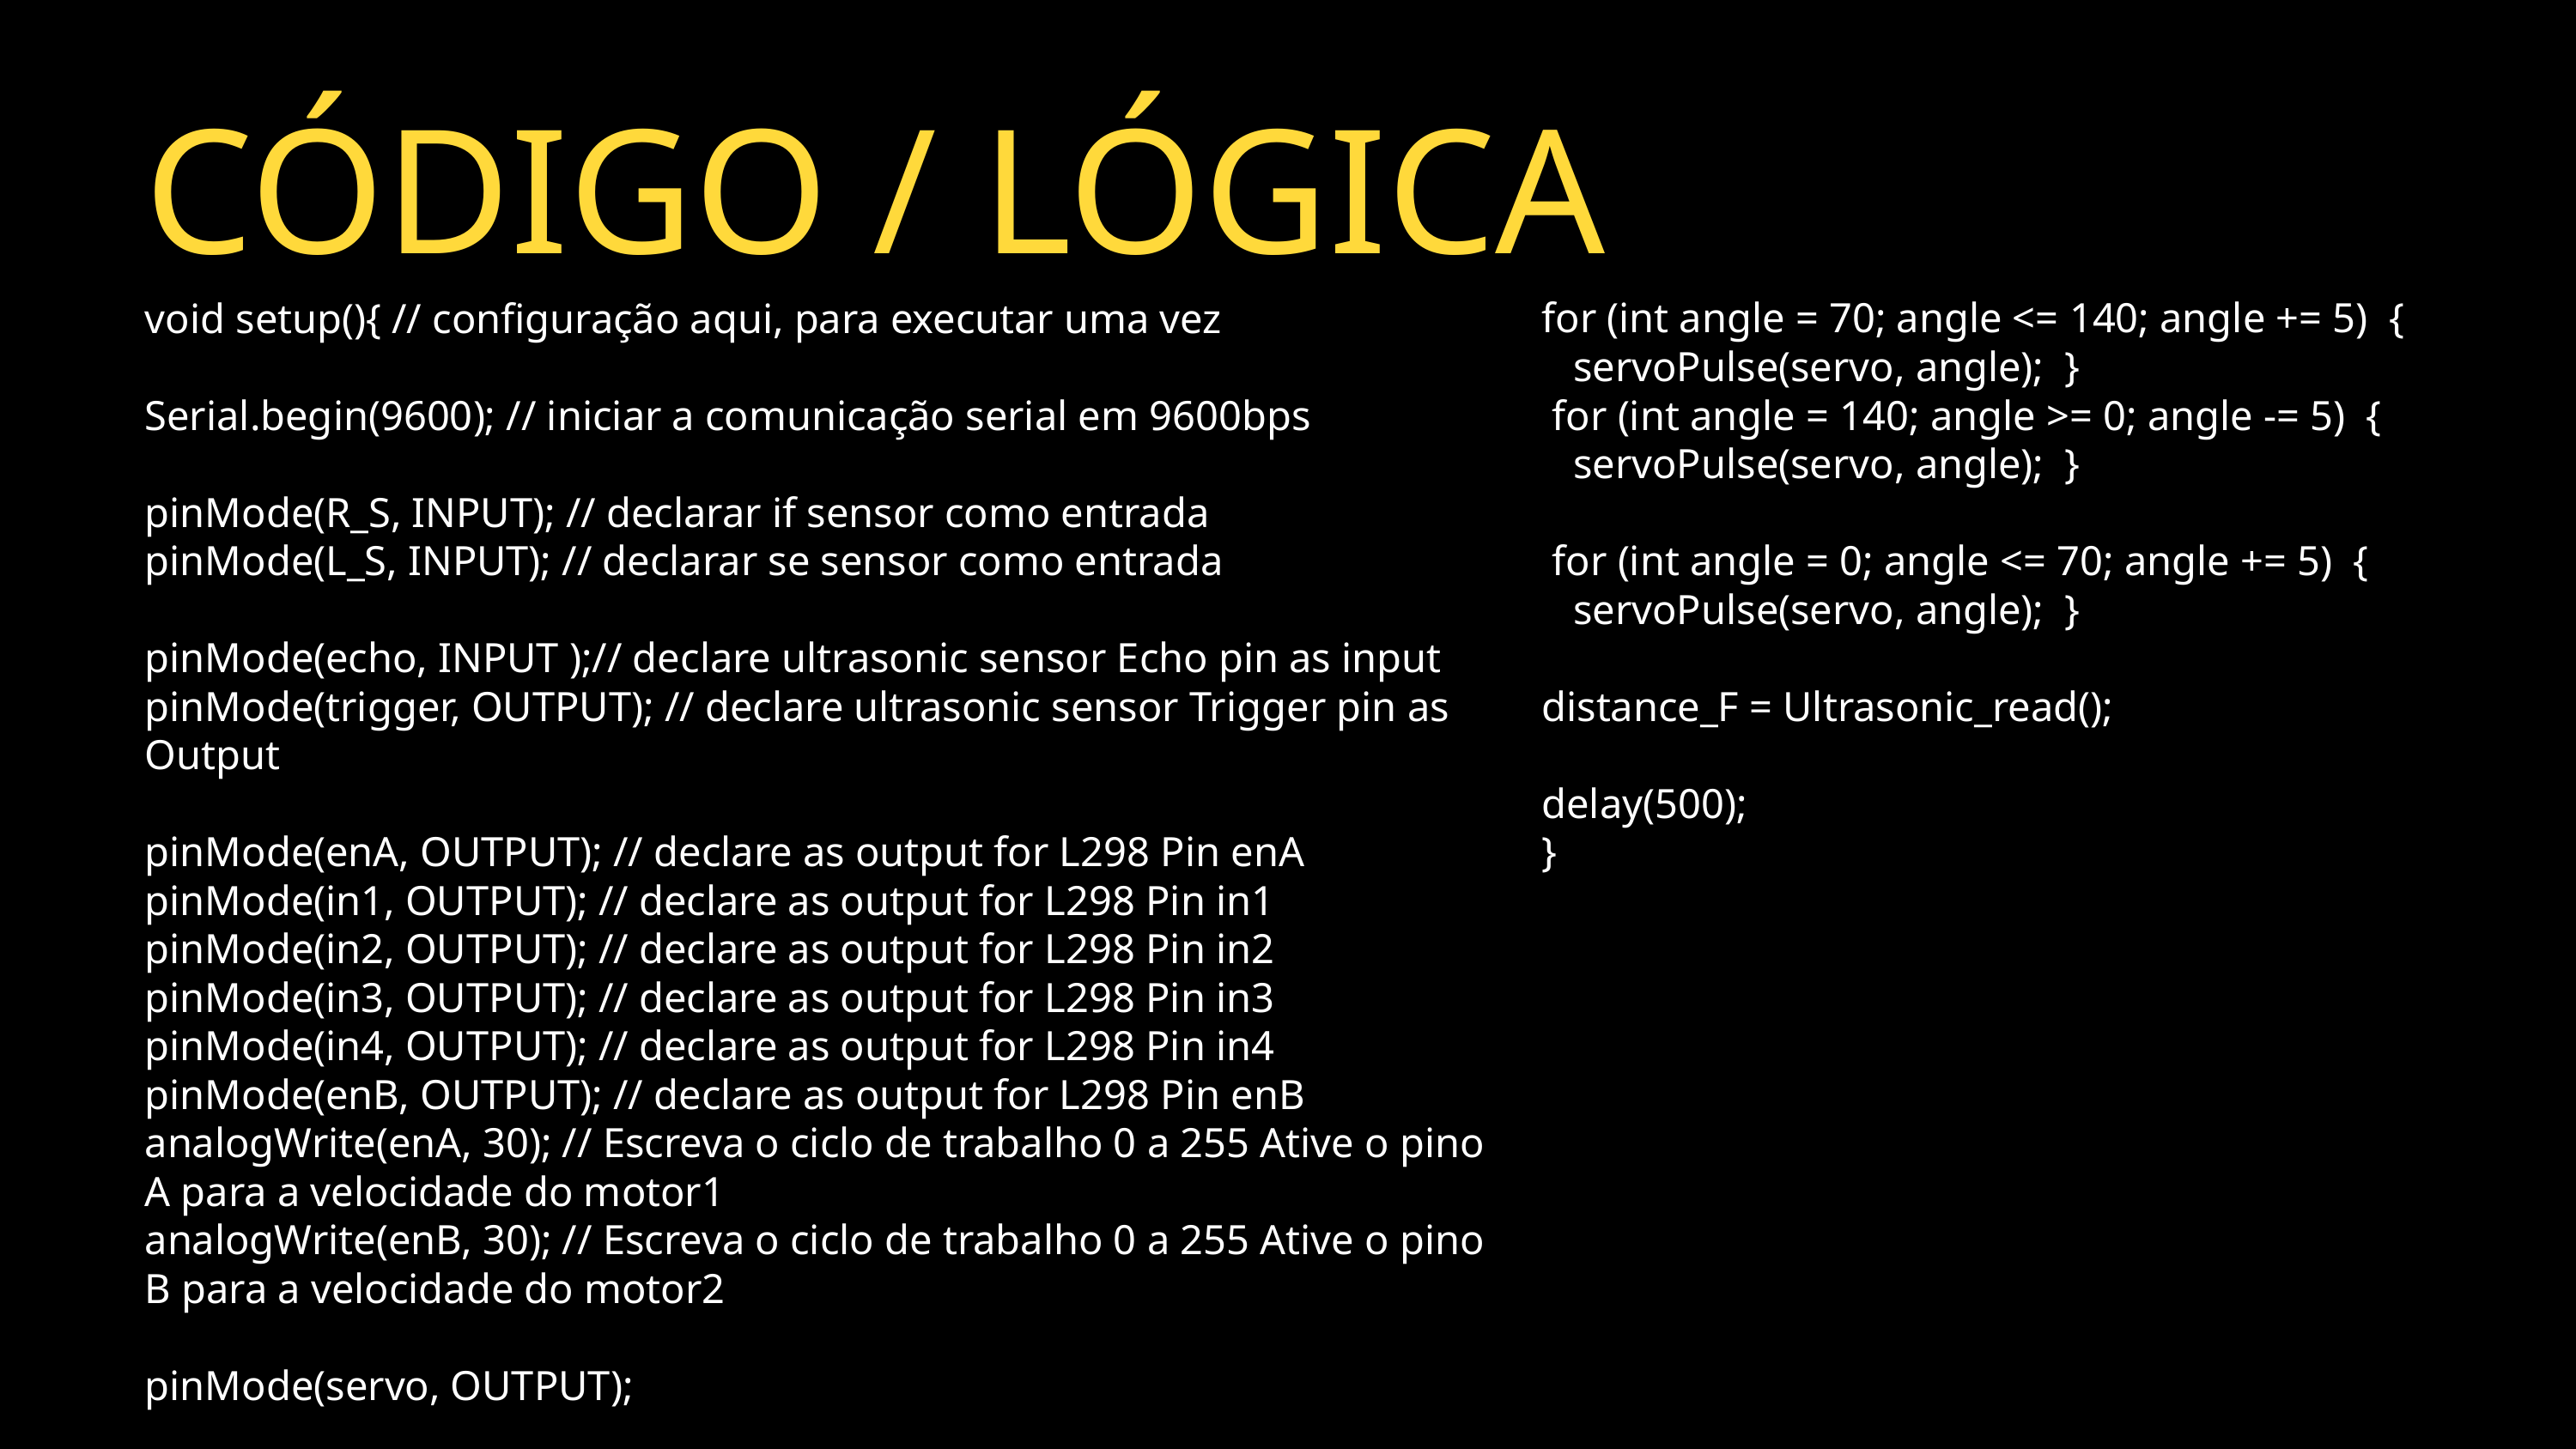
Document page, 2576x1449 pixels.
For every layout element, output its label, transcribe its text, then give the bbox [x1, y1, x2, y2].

text_box CÓDIGO / LÓGICA [144, 82, 1753, 288]
text_box void setup(){ // configuração aqui, para executar uma vez Serial.begin(9600); // iniciar a comunicação serial em 9600bps pinMode(R_S, INPUT); // declarar if sensor como entrada pinMode(L_S, INPUT); // declarar se sensor como entrada pinMode(echo, INPUT );// declare ultrasonic sensor Echo pin as input pinMode(trigger, OUTPUT); // declare ultrasonic sensor Trigger pin as Output pinMode(enA, OUTPUT); // declare as output for L298 Pin enA pinMode(in1, OUTPUT); // declare as output for L298 Pin in1 pinMode(in2, OUTPUT); // declare as output for L298 Pin in2 pinMode(in3, OUTPUT); // declare as output for L298 Pin in3 pinMode(in4, OUTPUT); // declare as output for L298 Pin in4 pinMode(enB, OUTPUT); // declare as output for L298 Pin enB analogWrite(enA, 30); // Escreva o ciclo de trabalho 0 a 255 Ative o pino A para a velocidade do motor1 analogWrite(enB, 30); // Escreva o ciclo de trabalho 0 a 255 Ative o pino B para a velocidade do motor2 pinMode(servo, OUTPUT); [144, 292, 1492, 1409]
text_box for (int angle = 70; angle <= 140; angle += 5) { servoPulse(servo, angle); } for (int angle = 140; angle >= 0; angle -= 5) { servoPulse(servo, angle); } for (int angle = 0; angle <= 70; angle += 5) { servoPulse(servo, angle); } distance_F = Ultrasonic_read(); delay(500); } [1541, 292, 2510, 875]
